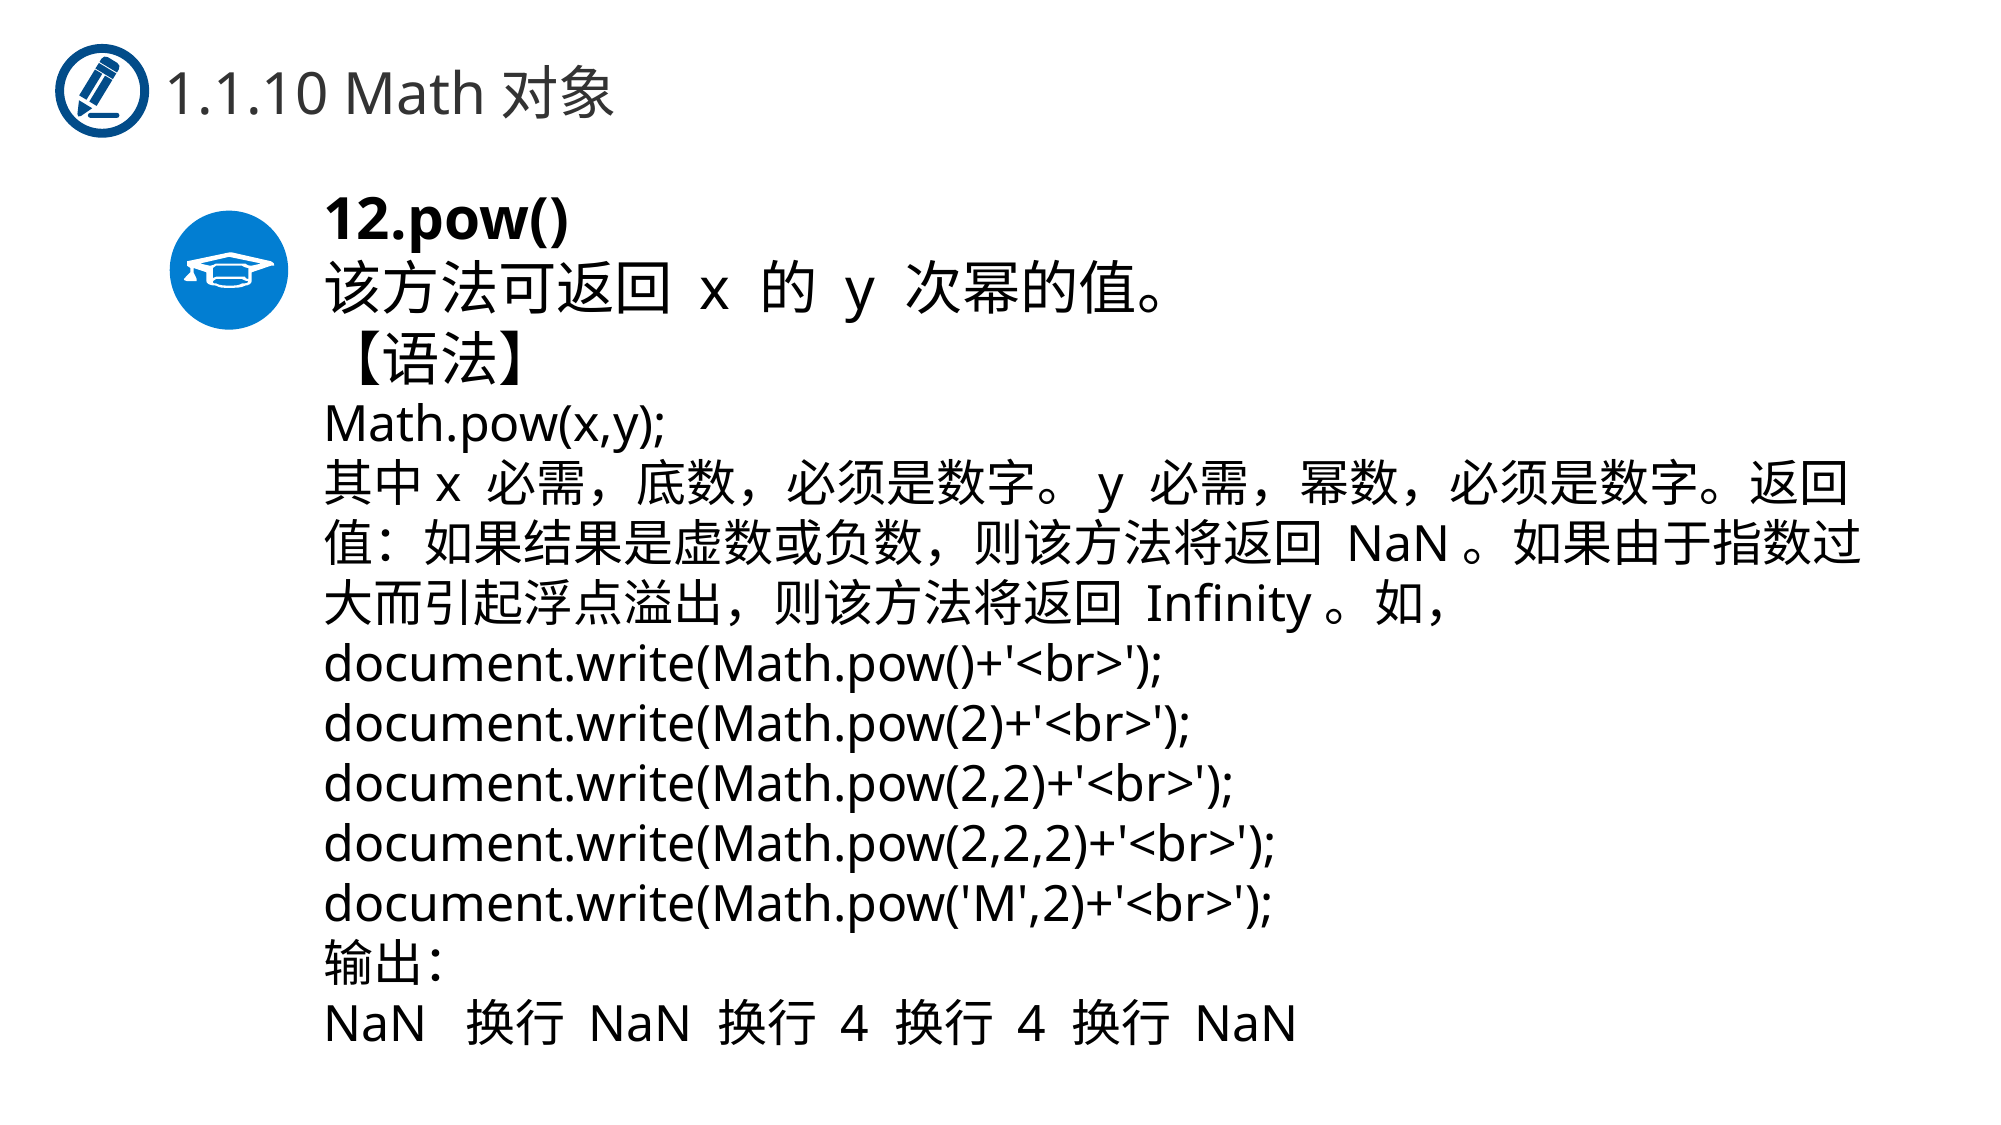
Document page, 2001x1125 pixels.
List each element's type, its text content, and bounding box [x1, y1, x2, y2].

text_box [55, 43, 150, 138]
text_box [169, 181, 1877, 1078]
text_box 1.1.10 Math对象 [144, 46, 637, 137]
